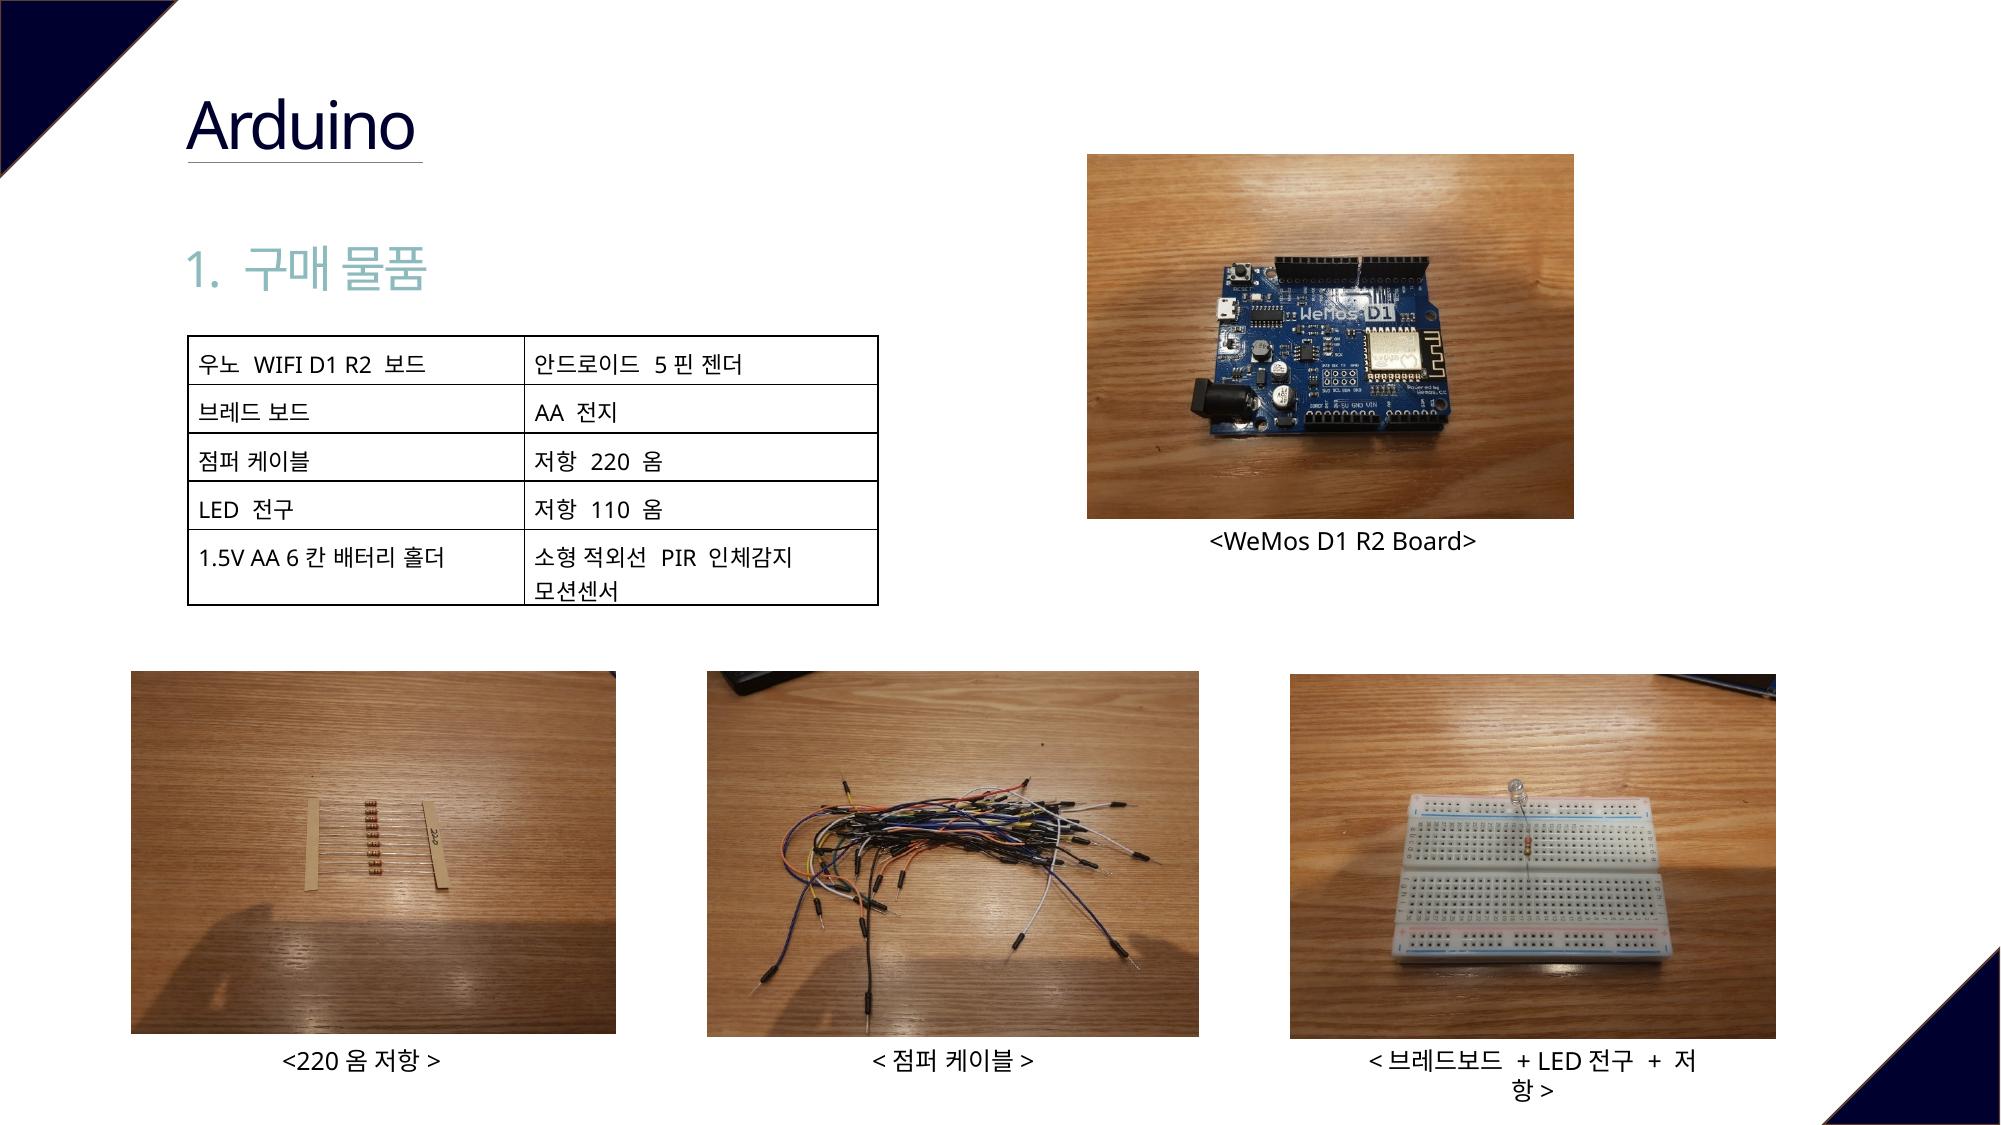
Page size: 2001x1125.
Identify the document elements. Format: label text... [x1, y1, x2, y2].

picture [131, 671, 616, 1034]
table_cell 1.5V AA 6칸 배터리 홀더 [189, 530, 524, 604]
table_header 우노 WIFI D1 R2 보드 [189, 337, 524, 384]
text_box <WeMos D1 R2 Board> [1146, 519, 1541, 563]
picture [1290, 674, 1776, 1039]
table_cell 점퍼 케이블 [189, 434, 524, 480]
text_box 1. 구매 물품 [168, 229, 492, 305]
text_box <브레드보드 + LED전구 + 저항> [1335, 1039, 1730, 1113]
table_cell 소형 적외선 PIR 인체감지 모션센서 [525, 530, 877, 604]
table_cell LED 전구 [189, 482, 524, 529]
table_cell 저항 220 옴 [525, 434, 877, 480]
table_cell 브레드 보드 [189, 385, 524, 432]
table_cell AA 전지 [525, 385, 877, 432]
picture [707, 671, 1199, 1037]
table_cell 저항 110 옴 [525, 482, 877, 529]
text_box Arduino [172, 75, 434, 170]
picture [1087, 154, 1574, 519]
text_box <220옴 저항> [164, 1038, 559, 1083]
table_header 안드로이드 5핀 젠더 [525, 337, 877, 384]
text_box <점퍼 케이블> [756, 1038, 1151, 1083]
